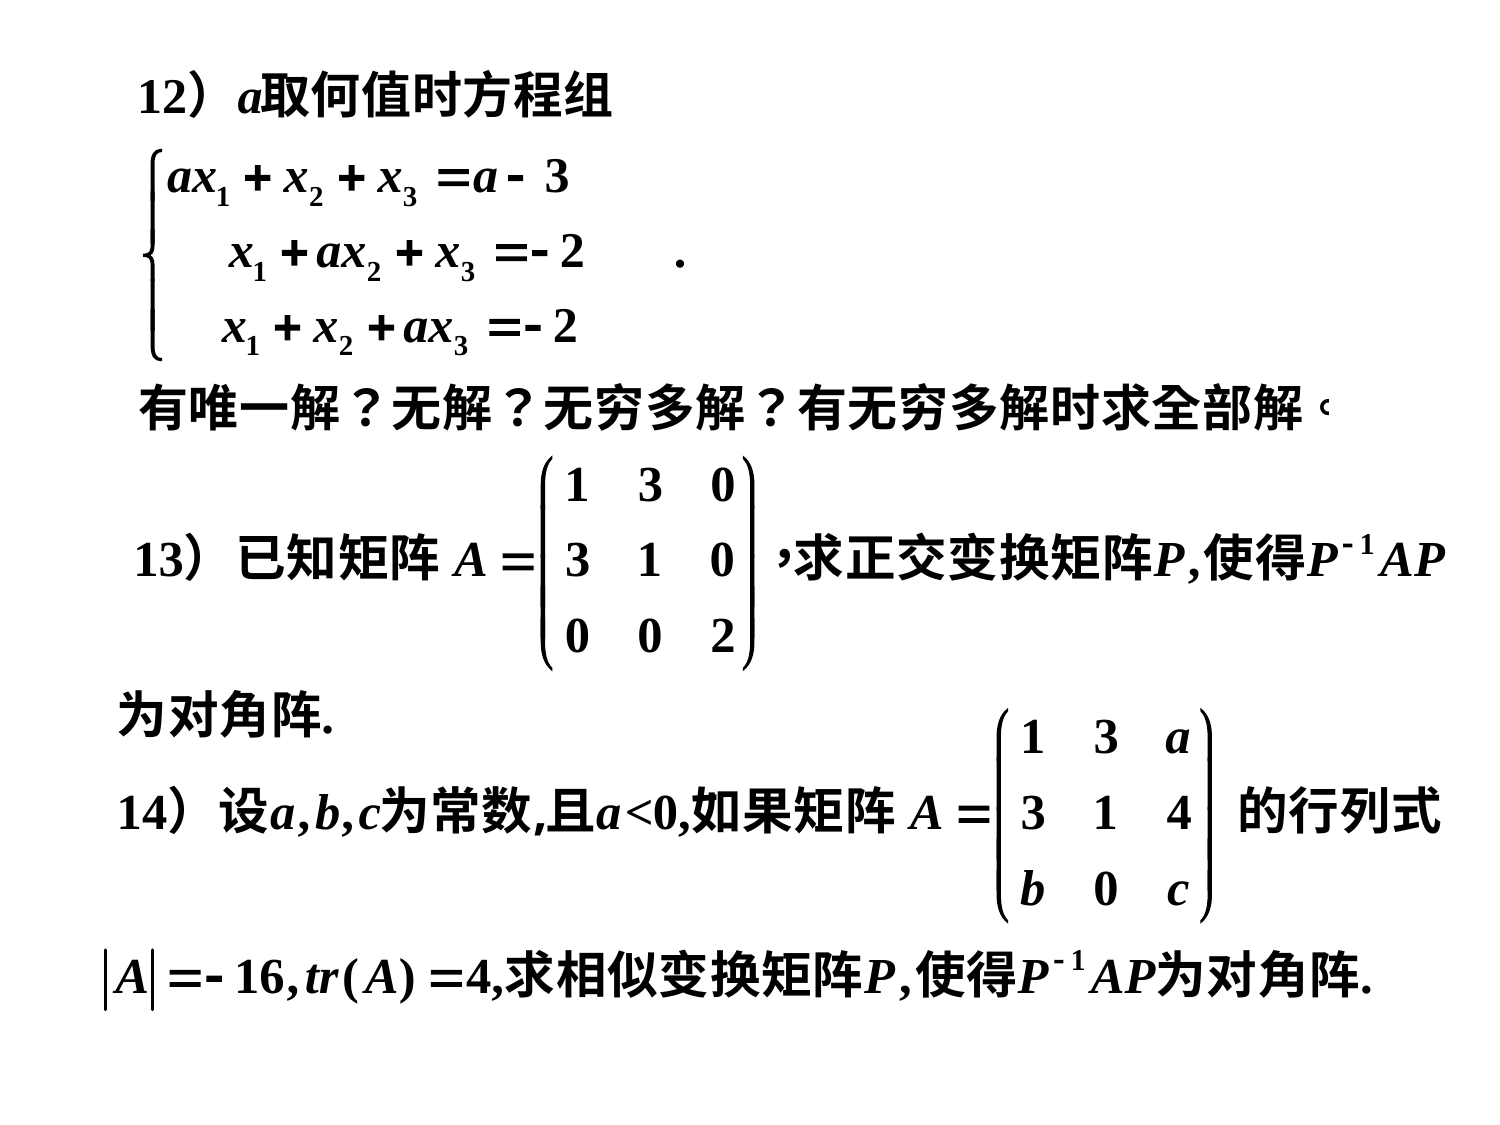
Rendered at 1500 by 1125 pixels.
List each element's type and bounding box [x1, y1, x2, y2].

text_box [116, 452, 1452, 748]
text_box [100, 703, 1444, 1016]
text_box [136, 67, 1329, 437]
